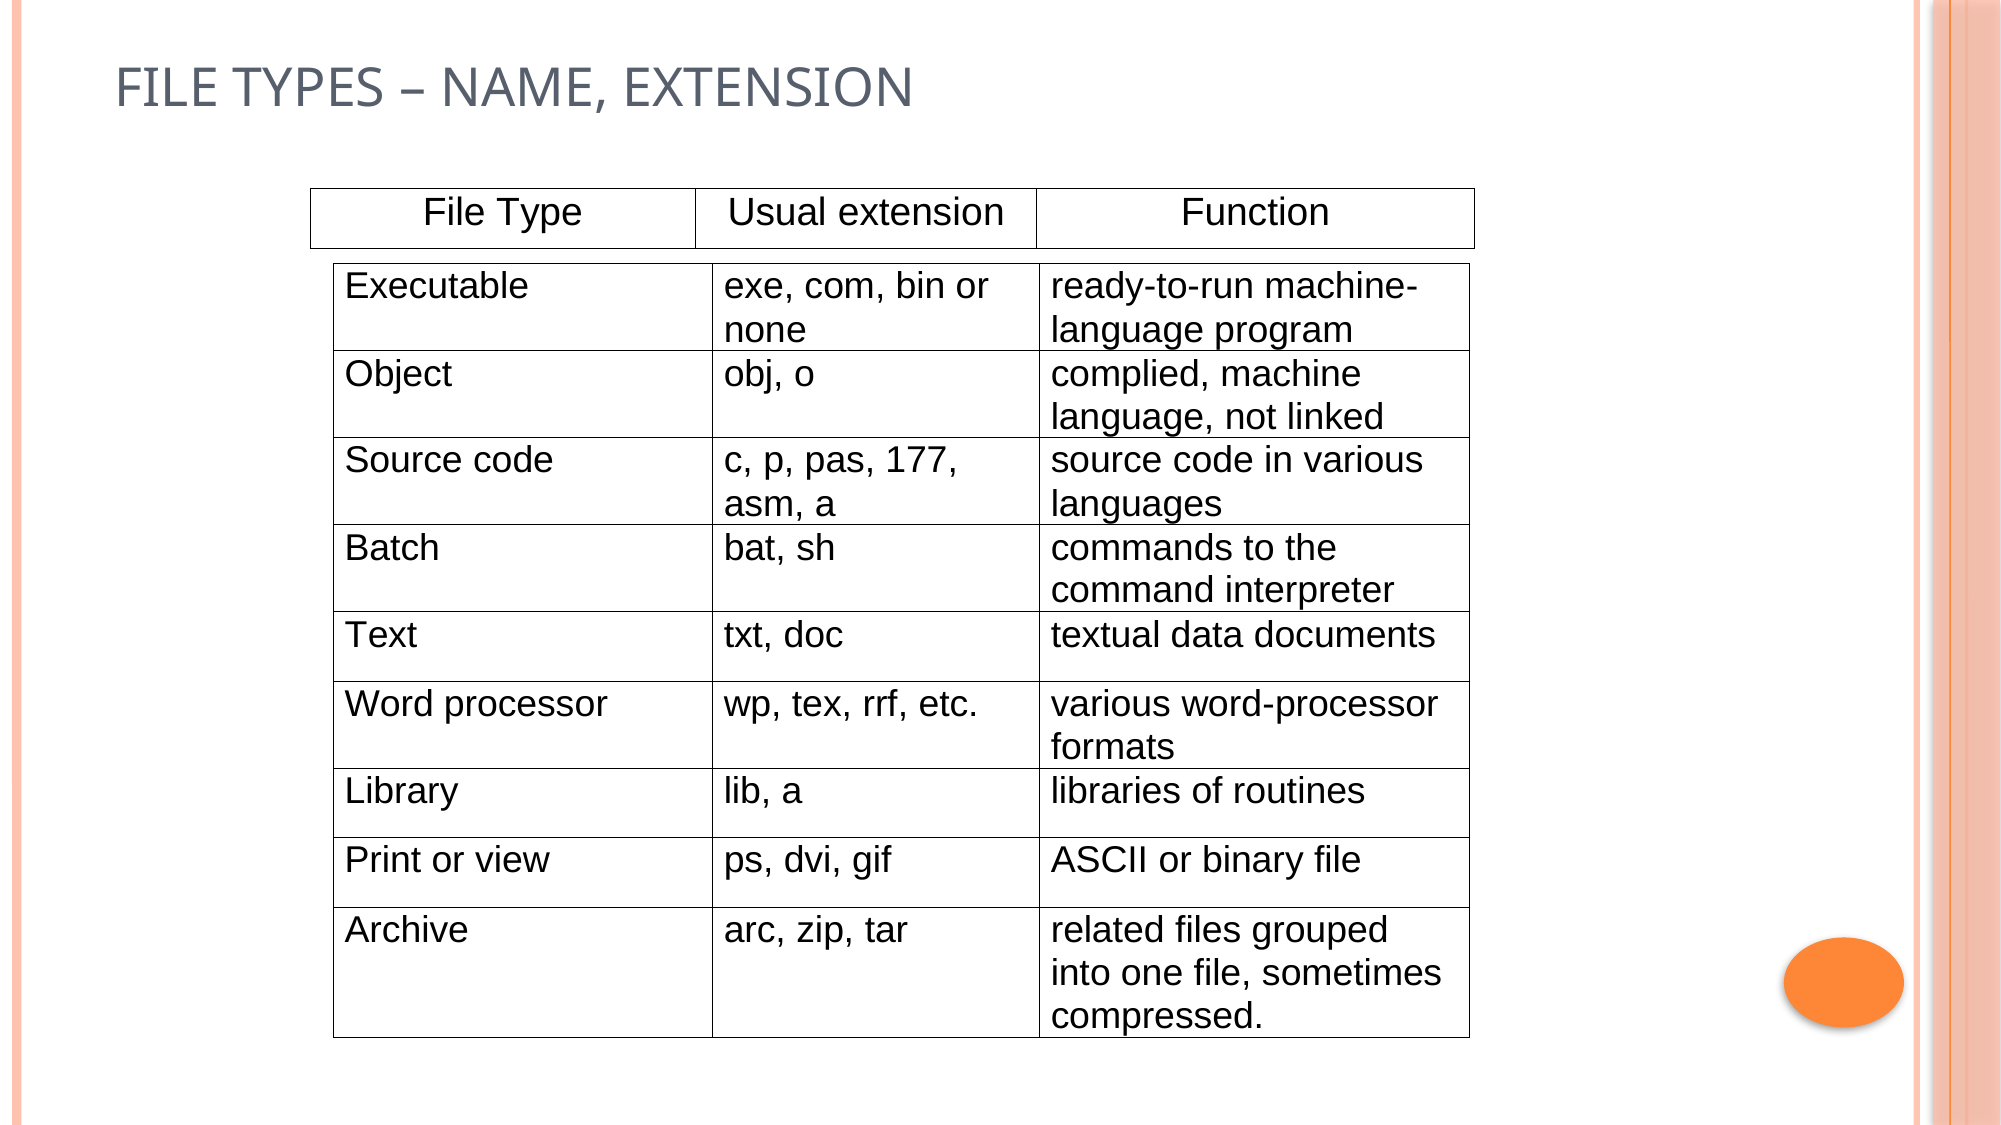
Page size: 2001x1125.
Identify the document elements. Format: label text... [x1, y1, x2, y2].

title File types – Name, extension [99, 45, 1734, 125]
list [317, 262, 1624, 1064]
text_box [293, 187, 1518, 278]
